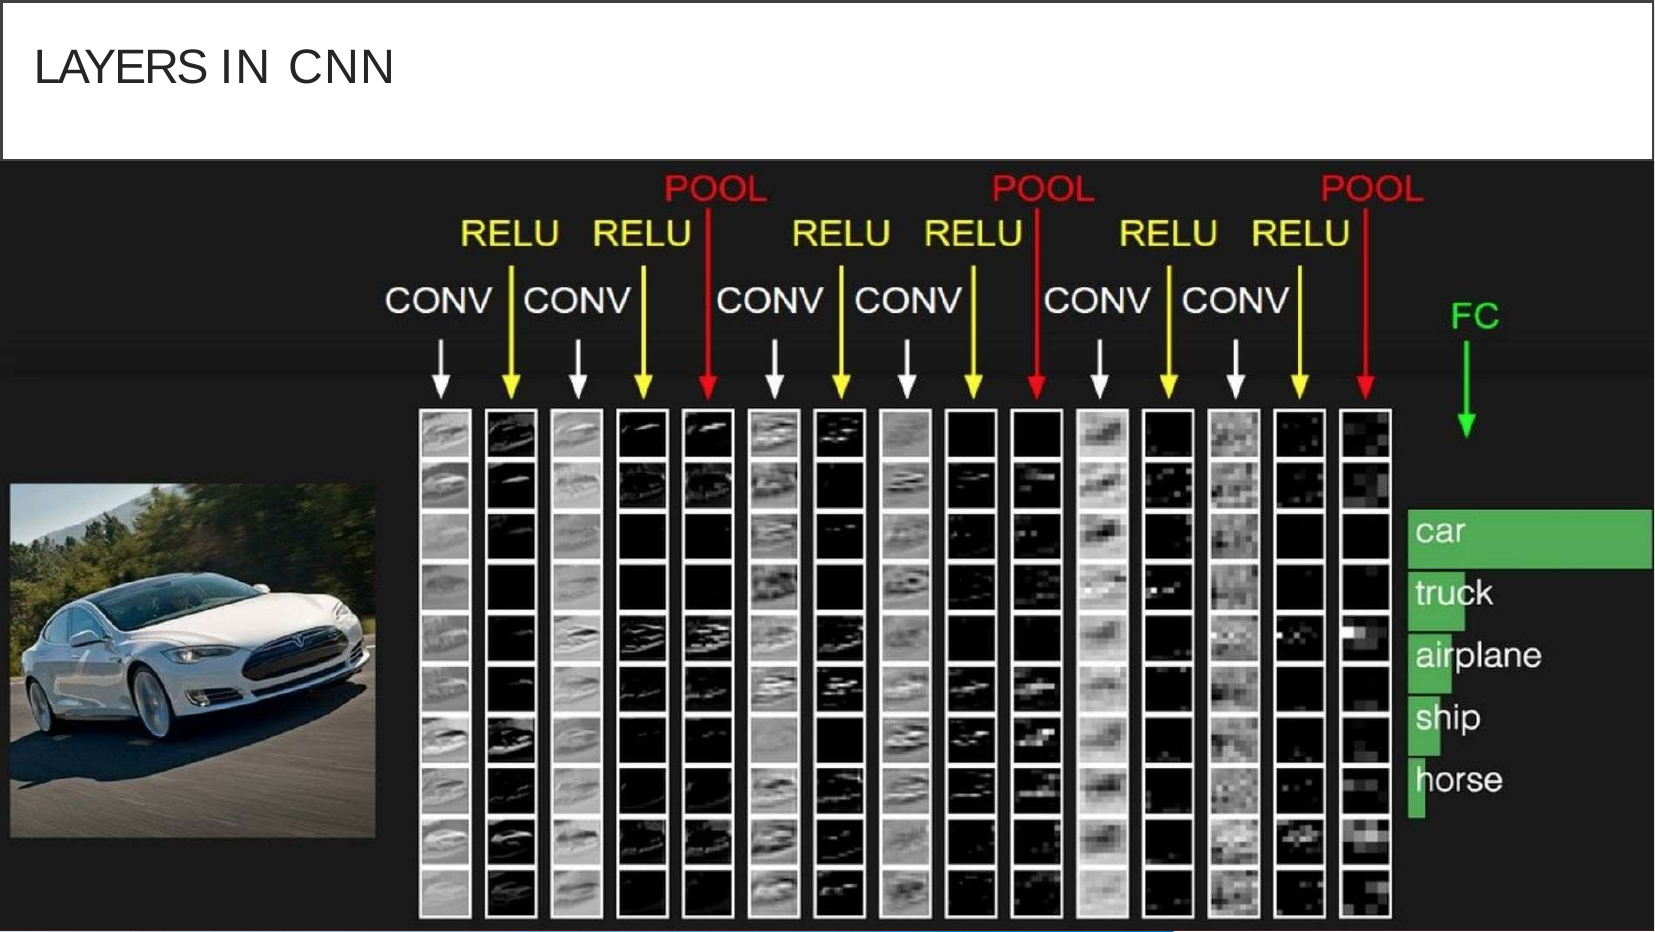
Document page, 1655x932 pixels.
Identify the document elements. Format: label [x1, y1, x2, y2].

title [23, 0, 404, 143]
text_box [0, 0, 1655, 931]
